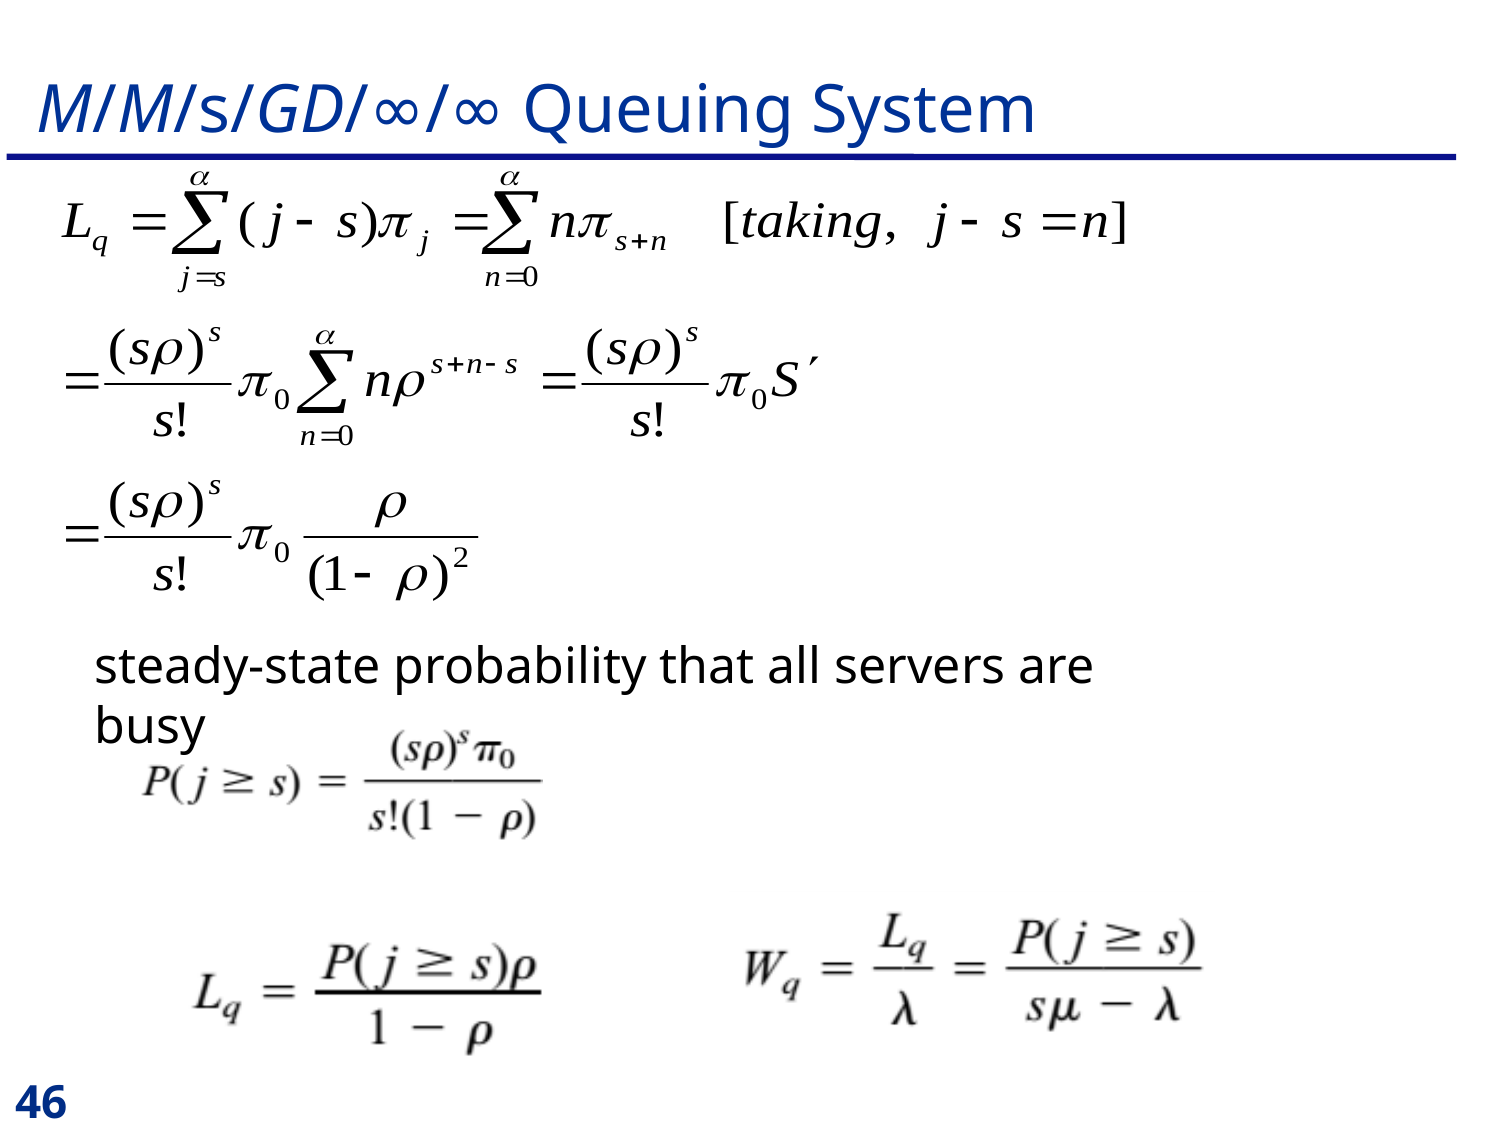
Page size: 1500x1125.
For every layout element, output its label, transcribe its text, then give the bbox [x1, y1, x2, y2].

title M/M/s/GD/∞/∞ Queuing System [21, 0, 1500, 154]
text_box steady-state probability that all servers are busy [79, 626, 1120, 761]
picture [141, 717, 543, 855]
picture [729, 890, 1215, 1045]
slide_number 46 [0, 1065, 325, 1125]
picture [178, 921, 553, 1058]
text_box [51, 153, 1136, 611]
